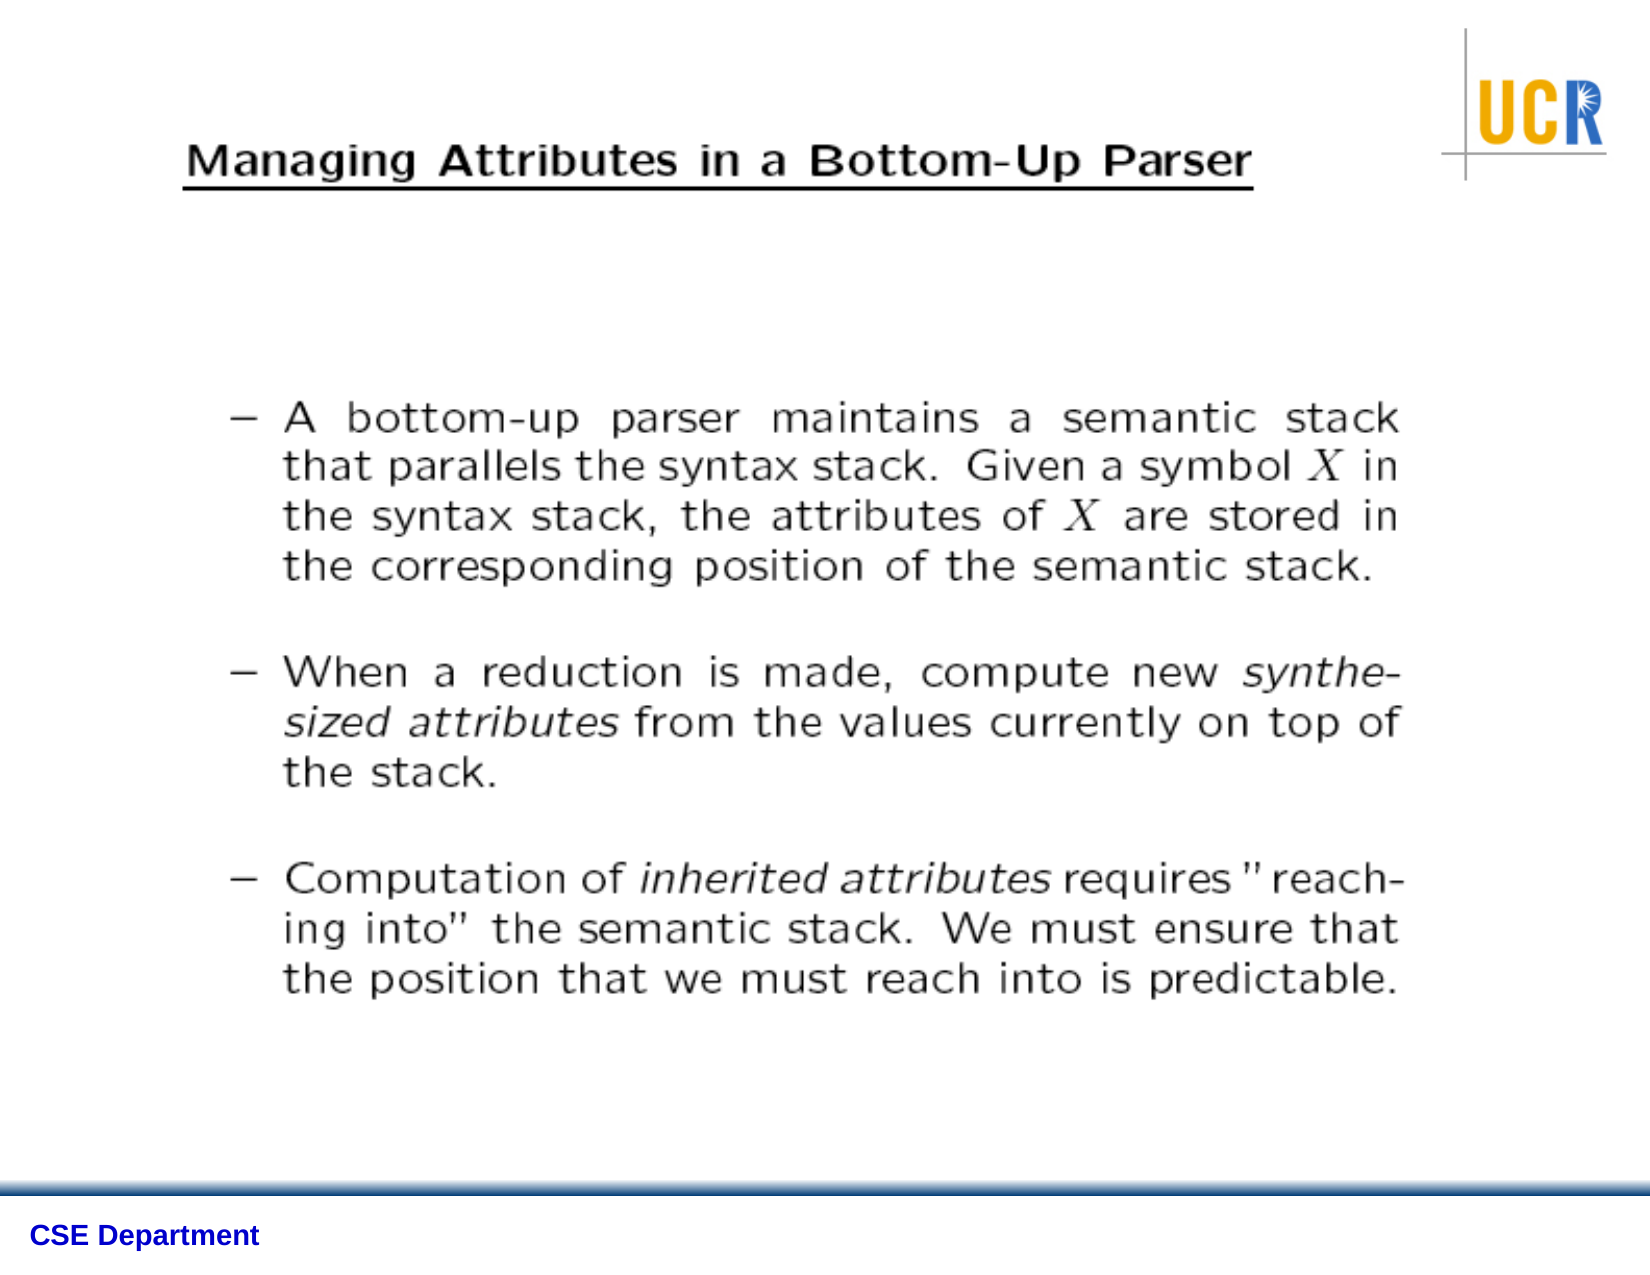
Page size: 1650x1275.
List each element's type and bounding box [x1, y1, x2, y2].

picture [155, 114, 1424, 1024]
picture [1430, 0, 1649, 196]
